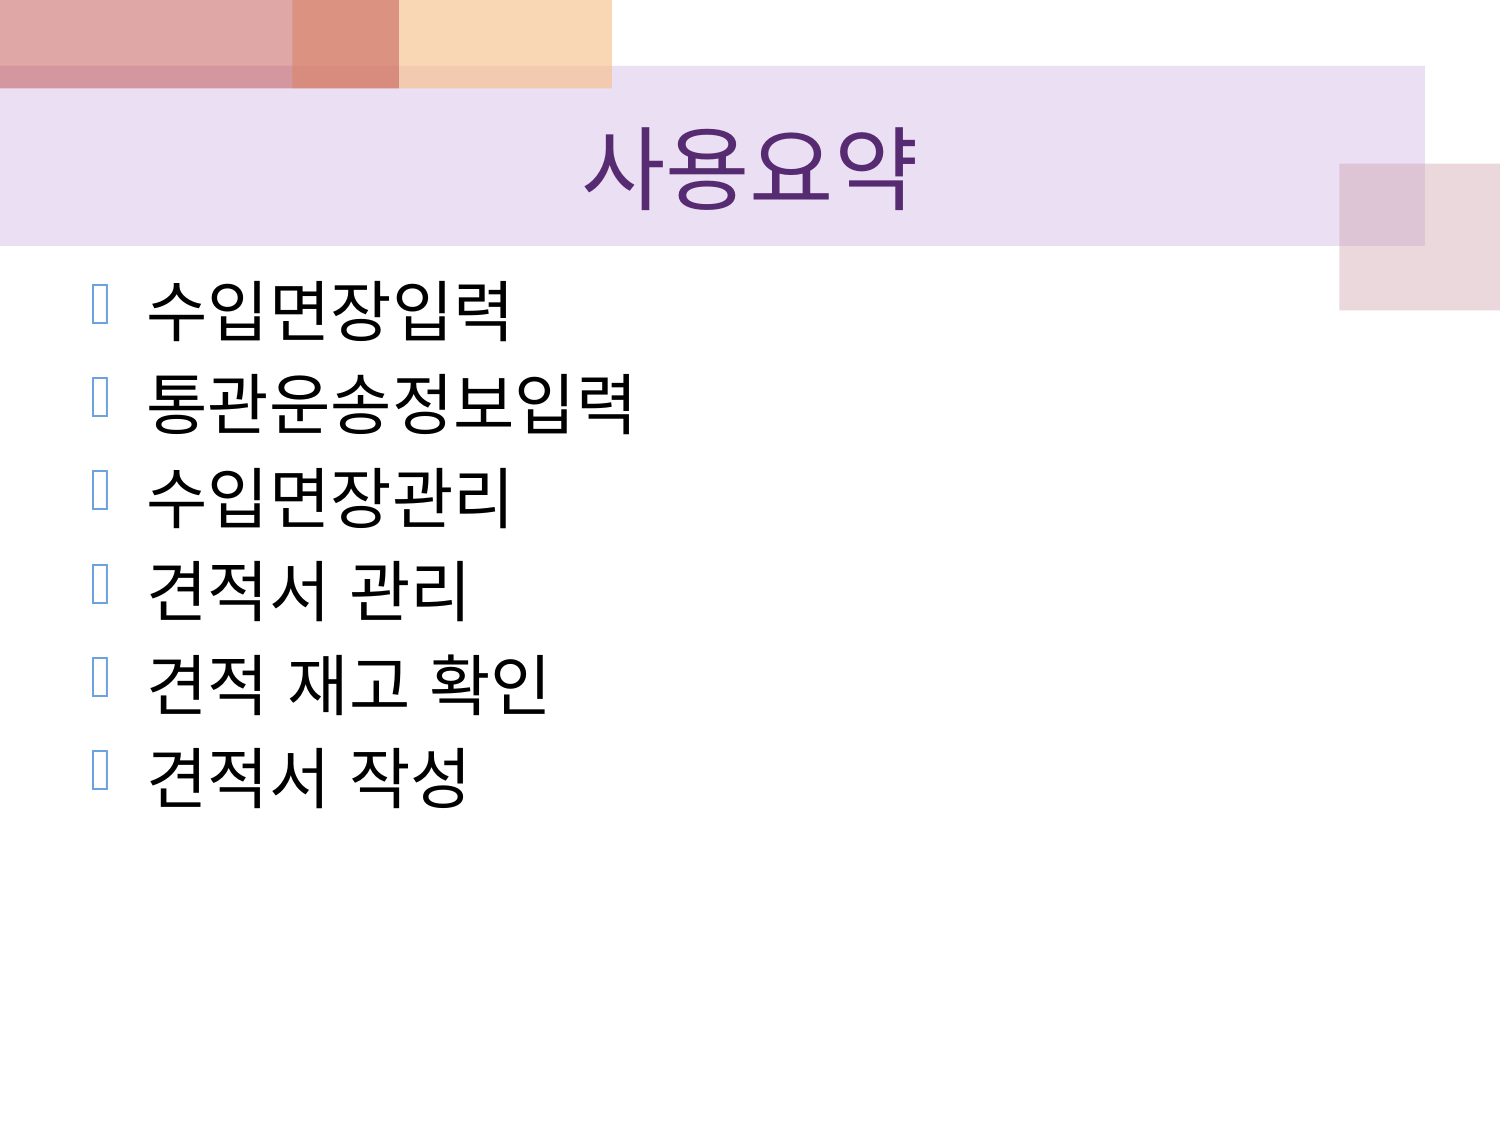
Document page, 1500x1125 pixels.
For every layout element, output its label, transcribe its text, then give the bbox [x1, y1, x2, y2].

list 수입면장입력 통관운송정보입력 수입면장관리 견적서 관리 견적 재고 확인 견적서 작성 [75, 262, 1425, 1005]
title 사용요약 [75, 88, 1425, 246]
